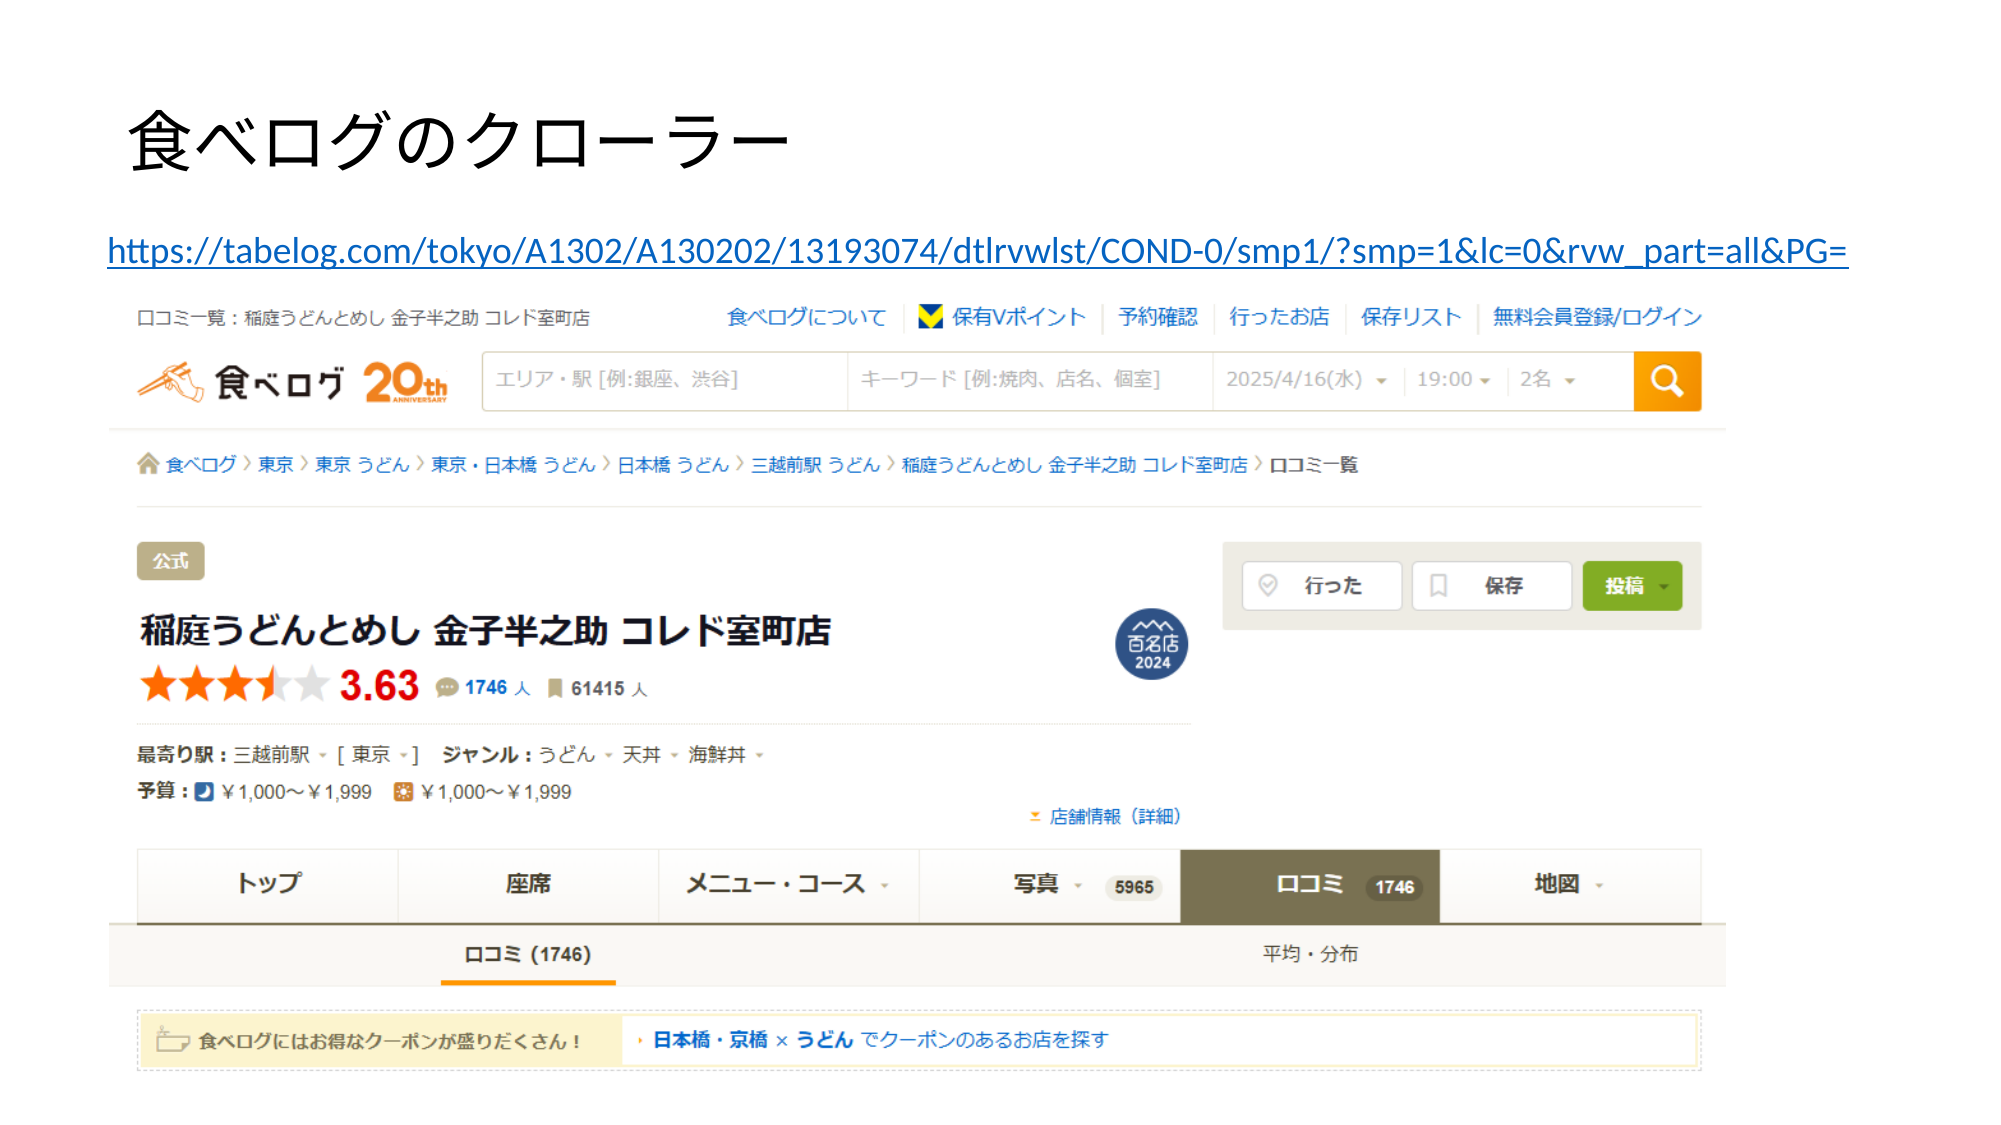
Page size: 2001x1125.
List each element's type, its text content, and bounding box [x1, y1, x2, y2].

text_box https://tabelog.com/tokyo/A1302/A130202/13193074/dtlrvwlst/COND-0/smp1/?smp=1&lc=0&rvw_part=all&PG= [92, 218, 1975, 324]
text_box 食べログのクローラー [112, 92, 810, 188]
picture [108, 294, 1726, 1098]
